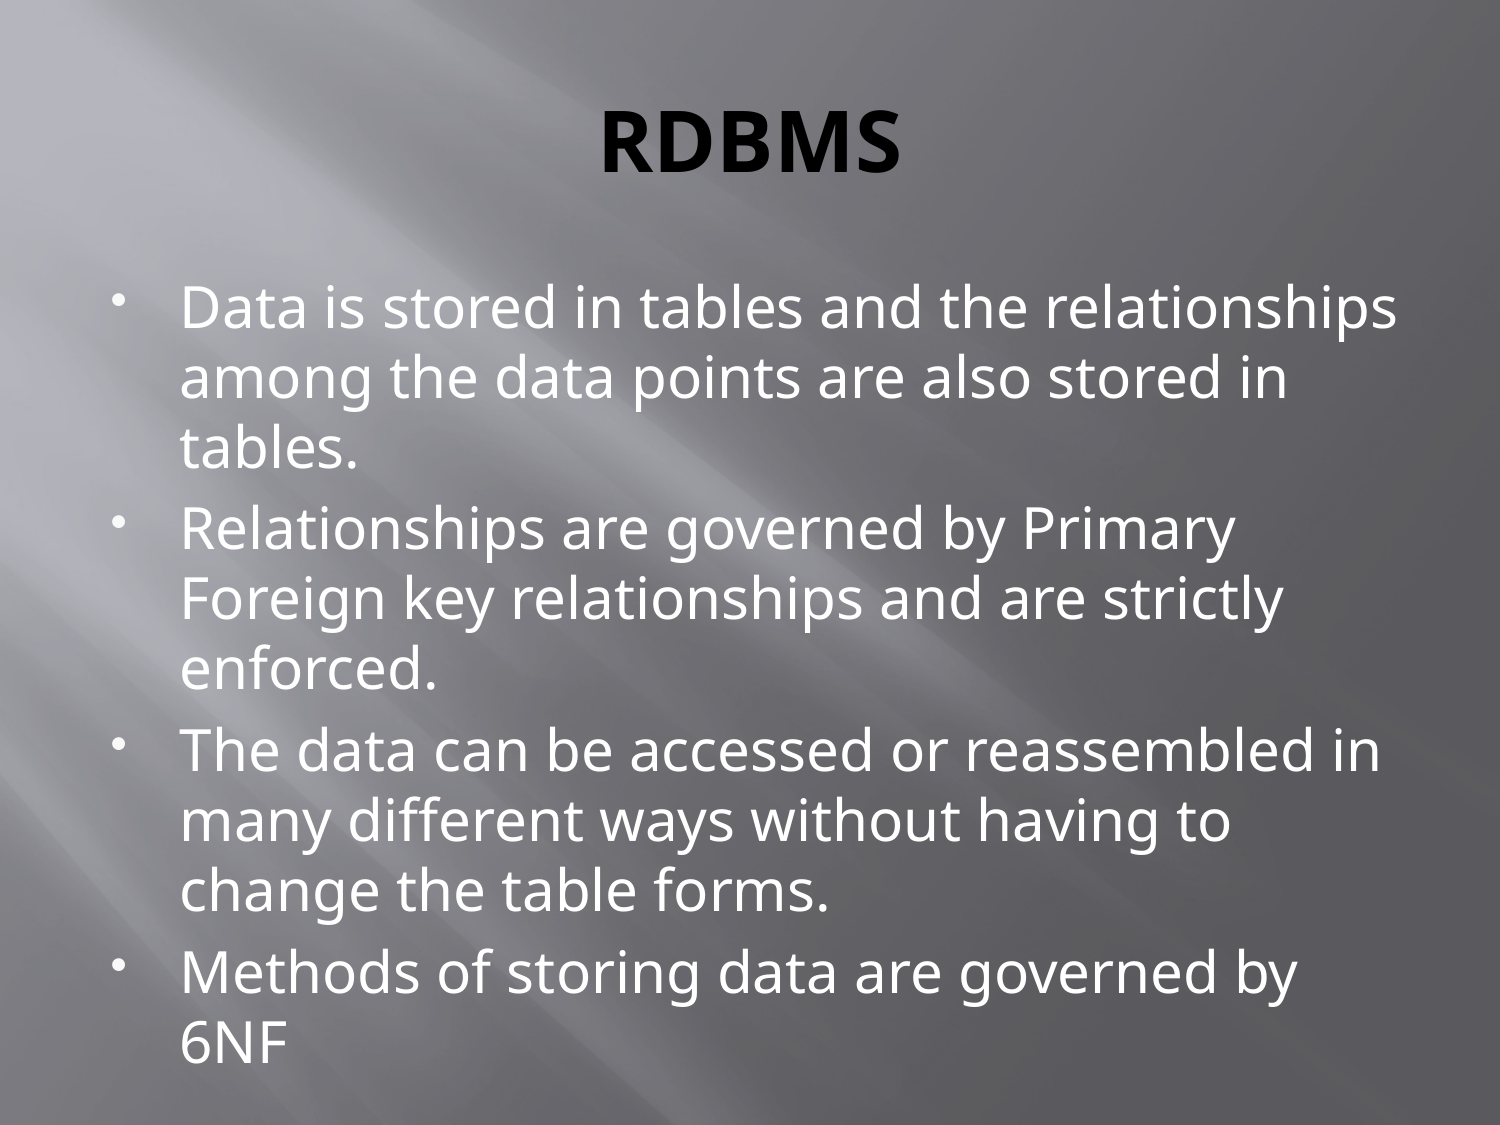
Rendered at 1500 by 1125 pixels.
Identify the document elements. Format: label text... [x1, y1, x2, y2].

list Data is stored in tables and the relationships among the data points are also stored in tables. Relationships are governed by Primary Foreign key relationships and are strictly enforced. The data can be accessed or reassembled in many different ways without having to change the table forms. Methods of storing data are governed by 6NF [75, 262, 1425, 1035]
title RDBMS [75, 45, 1425, 233]
